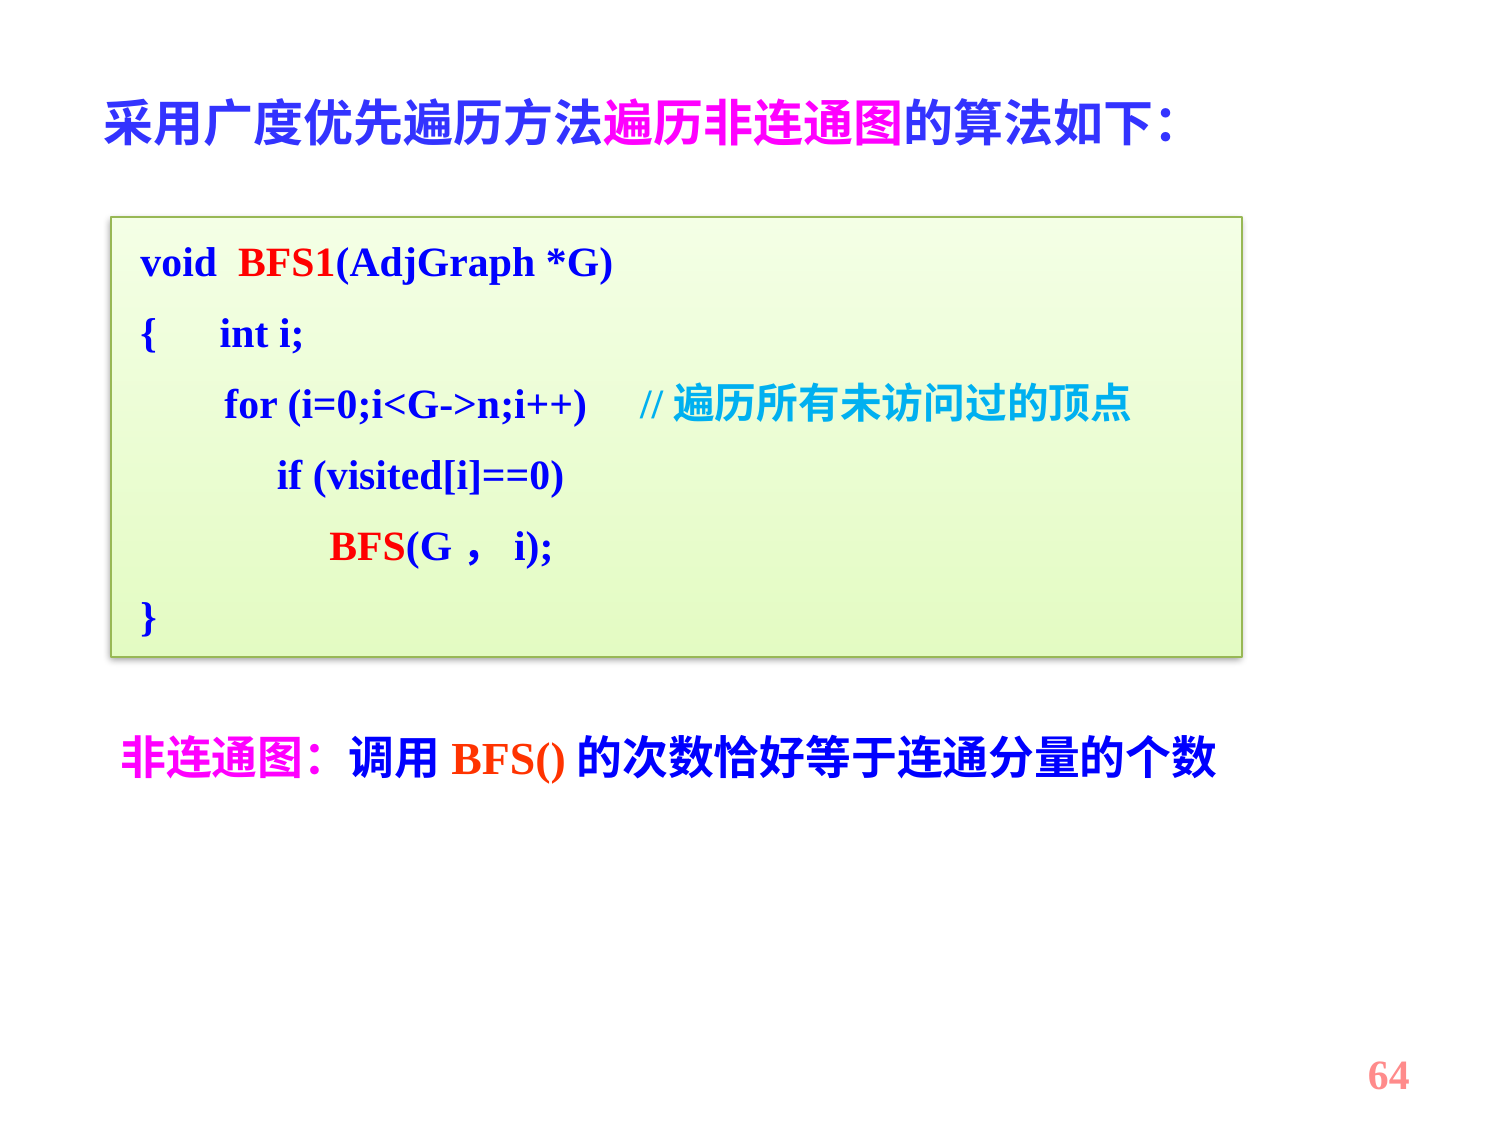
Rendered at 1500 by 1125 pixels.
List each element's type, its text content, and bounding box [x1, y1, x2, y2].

text_box 采用广度优先遍历方法遍历非连通图的算法如下： [88, 84, 1294, 160]
text_box 非连通图：调用BFS()的次数恰好等于连通分量的个数 [105, 721, 1372, 791]
slide_number 64 [1074, 1042, 1425, 1103]
text_box void BFS1(AdjGraph *G) { int i; for (i=0;i<G->n;i++) //遍历所有未访问过的顶点 if (visited[i]==0) BFS(G，i); } [110, 216, 1243, 658]
